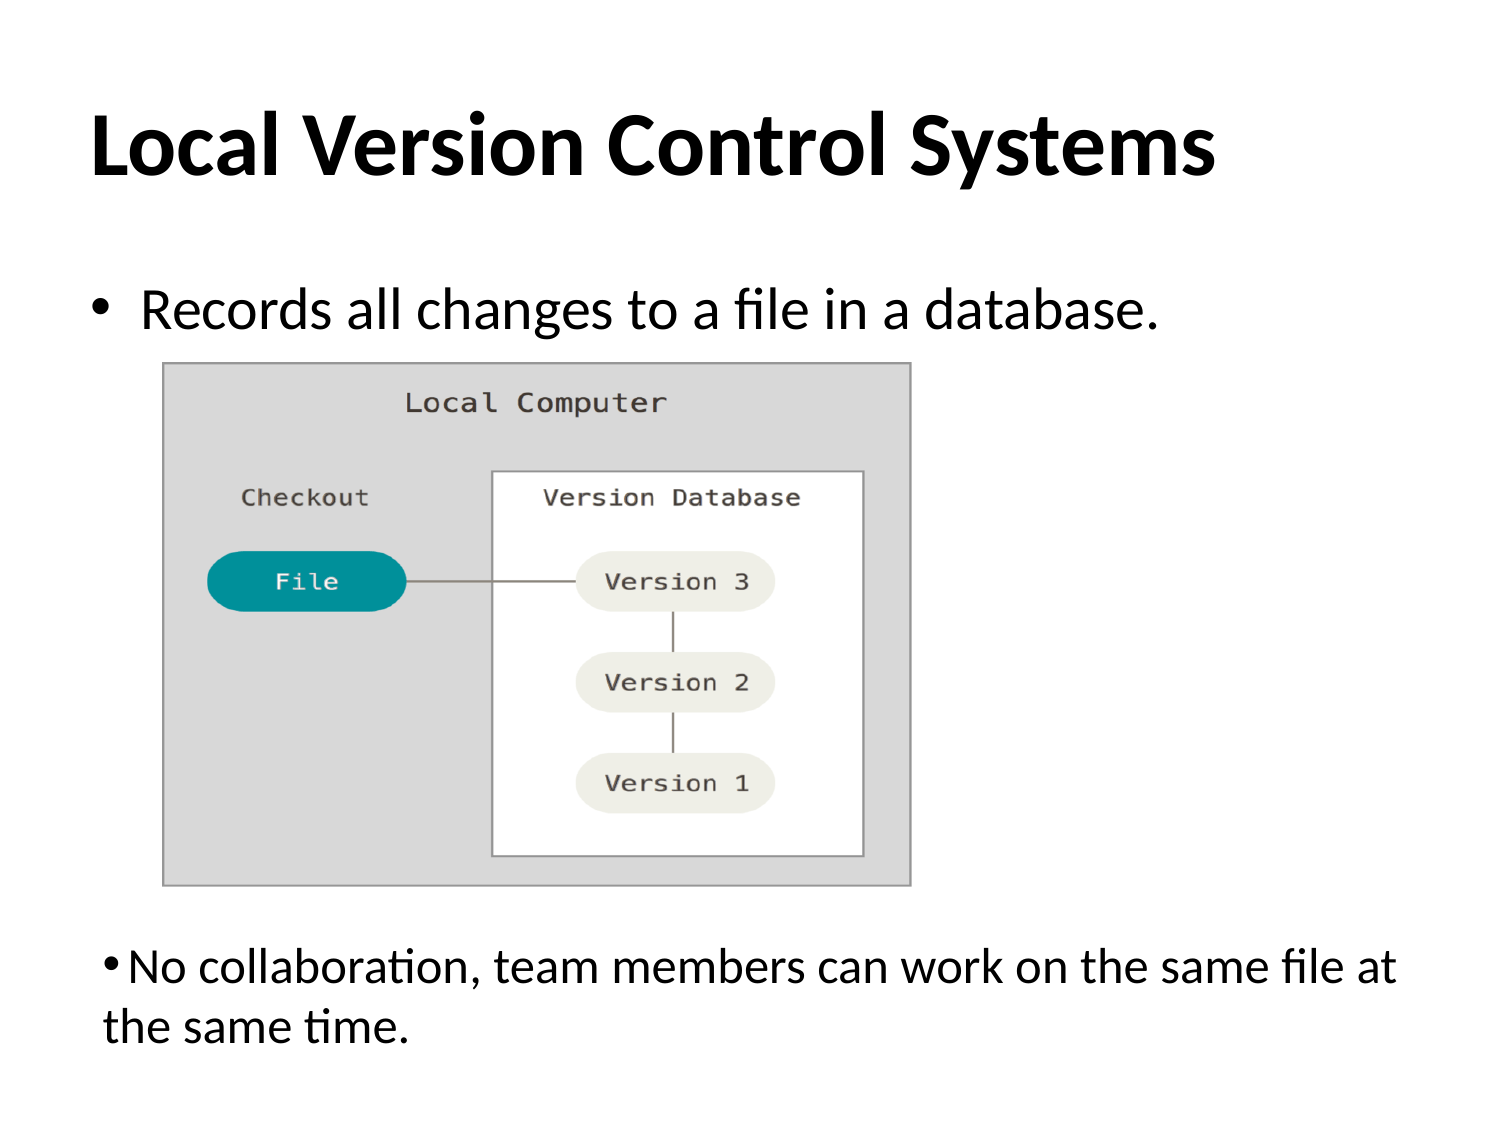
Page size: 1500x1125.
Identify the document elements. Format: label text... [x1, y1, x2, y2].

title Local Version Control Systems [75, 45, 1425, 233]
picture [162, 362, 913, 888]
list Records all changes to a file in a database. [75, 262, 1425, 350]
text_box No collaboration, team members can work on the same file at the same time. [87, 924, 1438, 1063]
